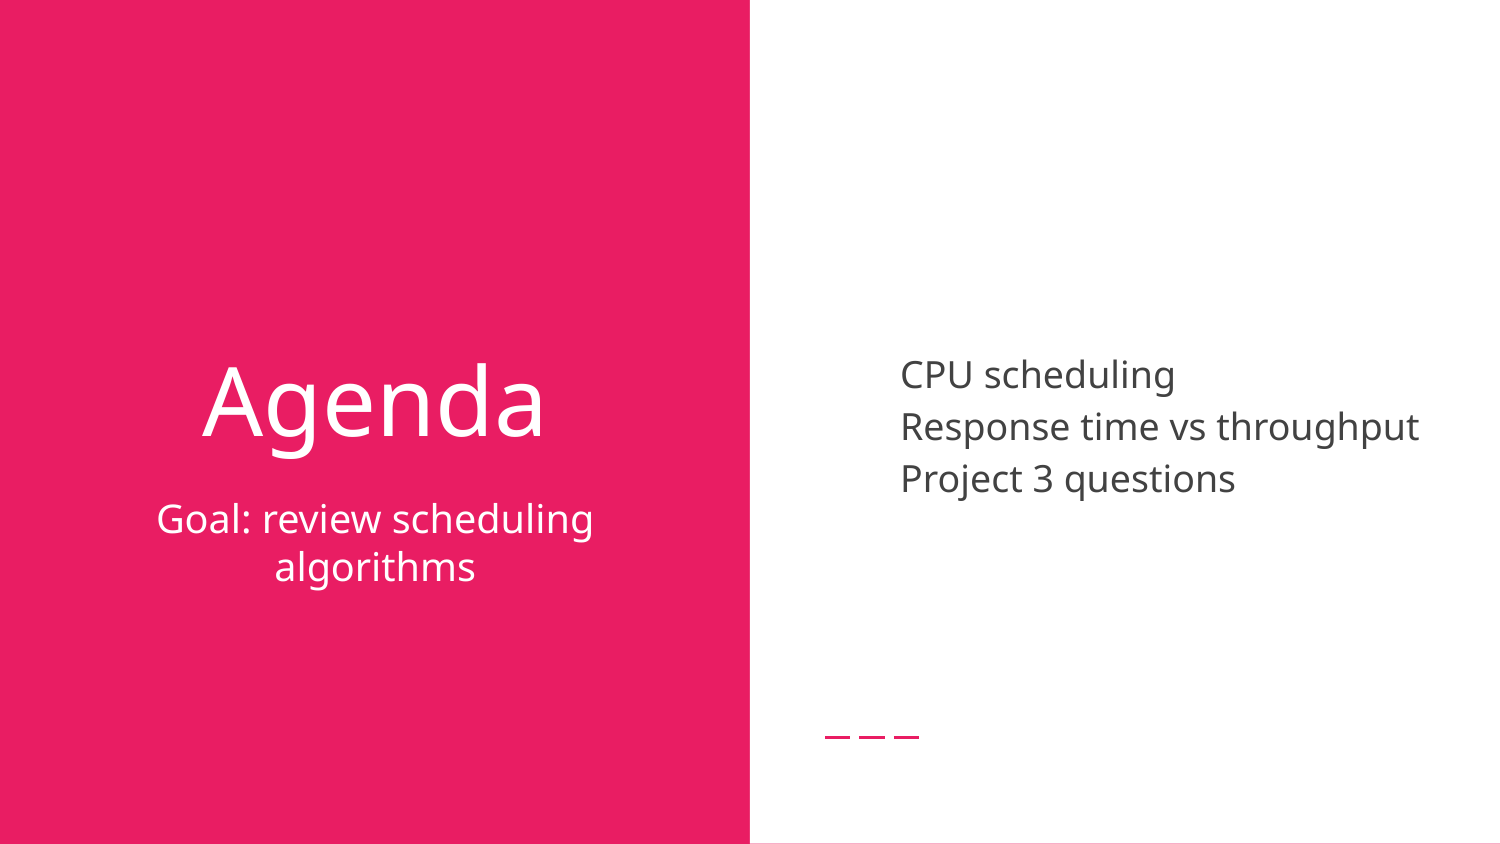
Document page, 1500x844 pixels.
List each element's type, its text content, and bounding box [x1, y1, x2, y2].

subtitle Goal: review scheduling algorithms [43, 479, 708, 700]
list CPU scheduling Response time vs throughput Project 3 questions [810, 118, 1440, 725]
title Agenda [43, 176, 708, 471]
